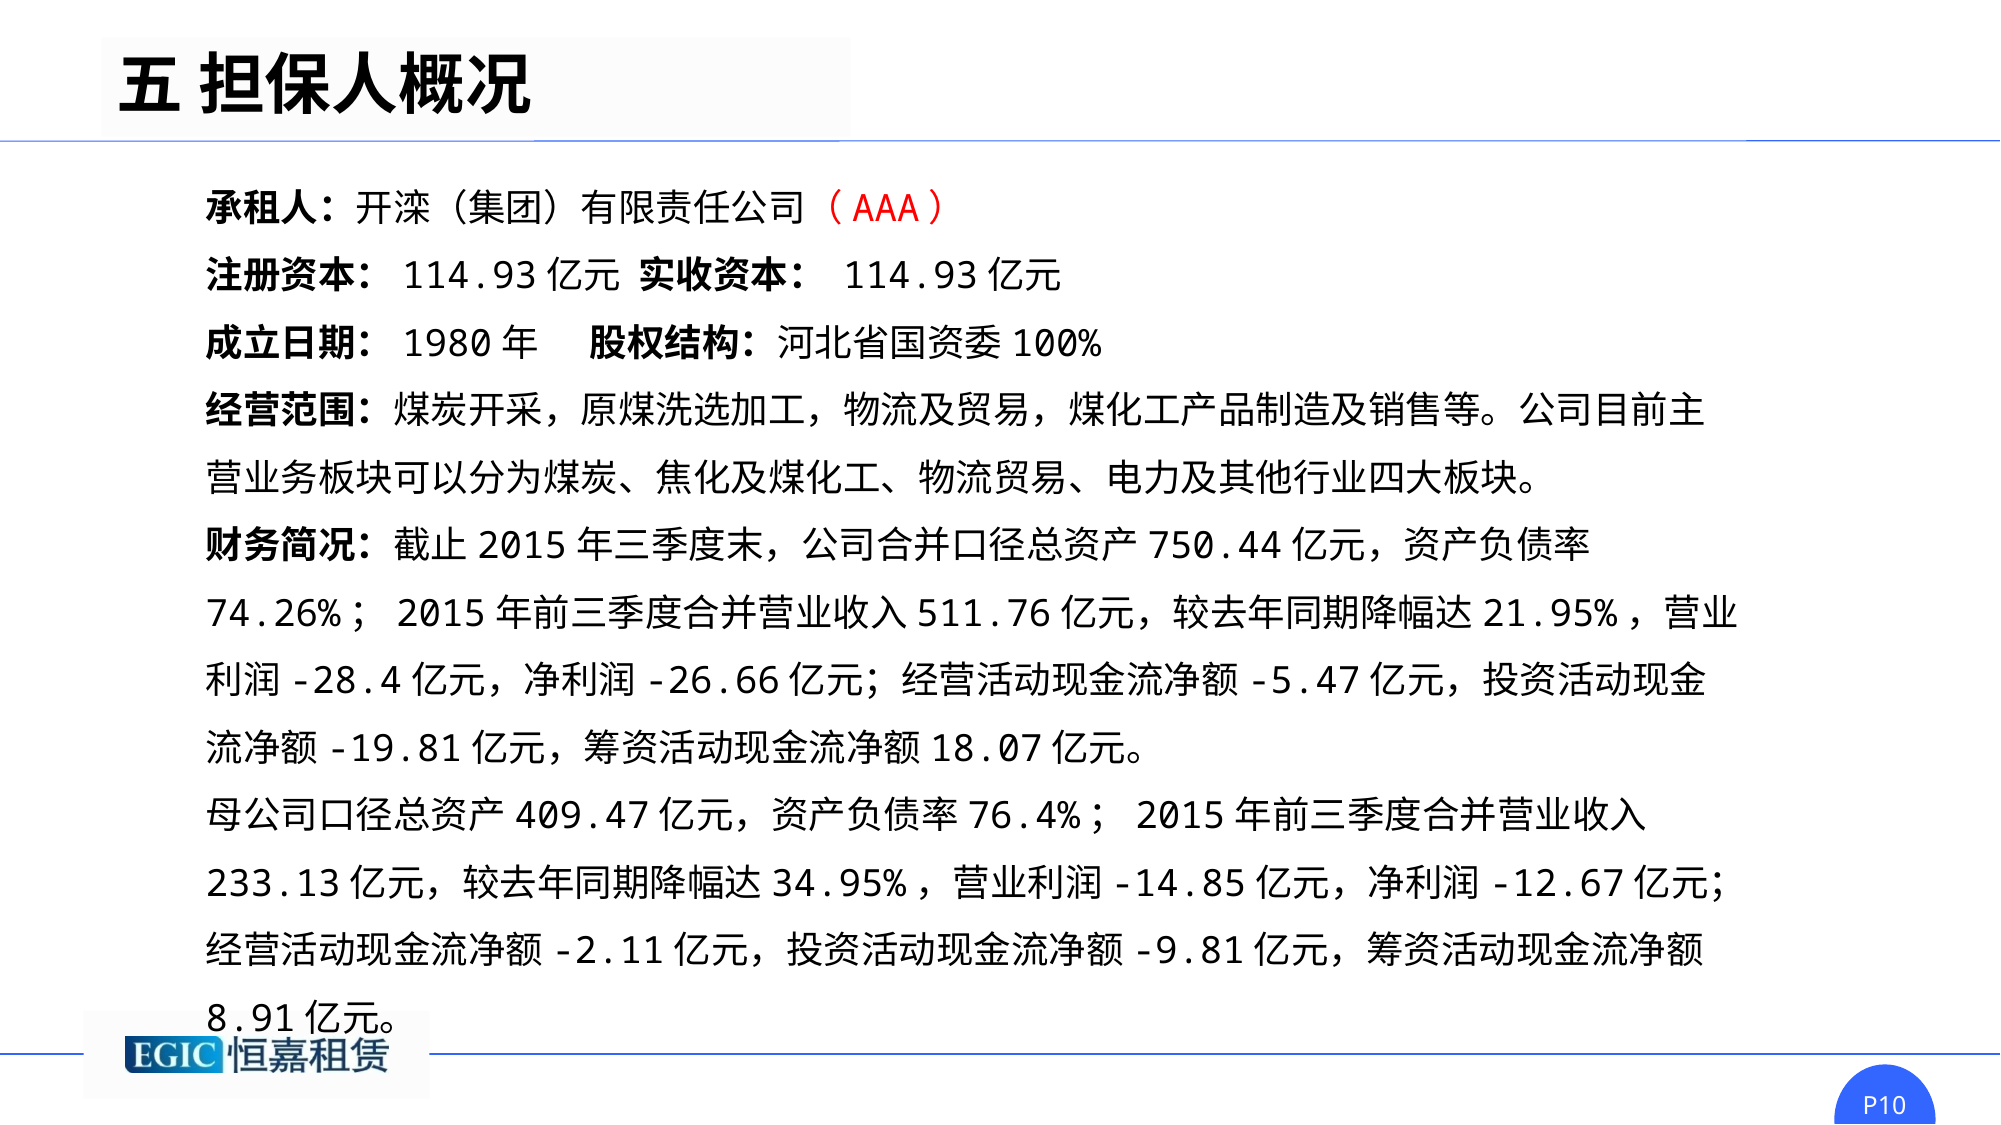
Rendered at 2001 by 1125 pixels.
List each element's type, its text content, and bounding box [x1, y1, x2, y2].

picture [125, 1036, 190, 1073]
text_box 五 担保人概况 [101, 37, 851, 137]
text_box 承租人：开滦（集团）有限责任公司（AAA） 注册资本：114.93亿元 实收资本： 114.93亿元 成立日期：1980年 股权结构：河北省国资委100% 经营范围：煤炭开采，原煤洗选加工，物流及贸易，煤化工产品制造及销售等。公司目前主营业务板块可以分为煤炭、焦化及煤化工、物流贸易、电力及其他行业四大板块。 财务简况：截止2015年三季度末，公司合并口径总资产750.44亿元，资产负债率74.26%；2015年前三季度合并营业收入511.76亿元，较去年同期降幅达21.95%，营业利润-28.4亿元，净利润-26.66亿元；经营活动现金流净额-5.47亿元，投资活动现金流净额-19.81亿元，筹资活动现金流净额18.07亿元。 母公司口径总资产409.47亿元，资产负债率76.4%；2015年前三季度合并营业收入233.13亿元，较去年同期降幅达34.95%，营业利润-14.85亿元，净利润-12.67亿元；经营活动现金流净额-2.11亿元，投资活动现金流净额-9.81亿元，筹资活动现金流净额8.91亿元。 [190, 153, 1754, 1114]
